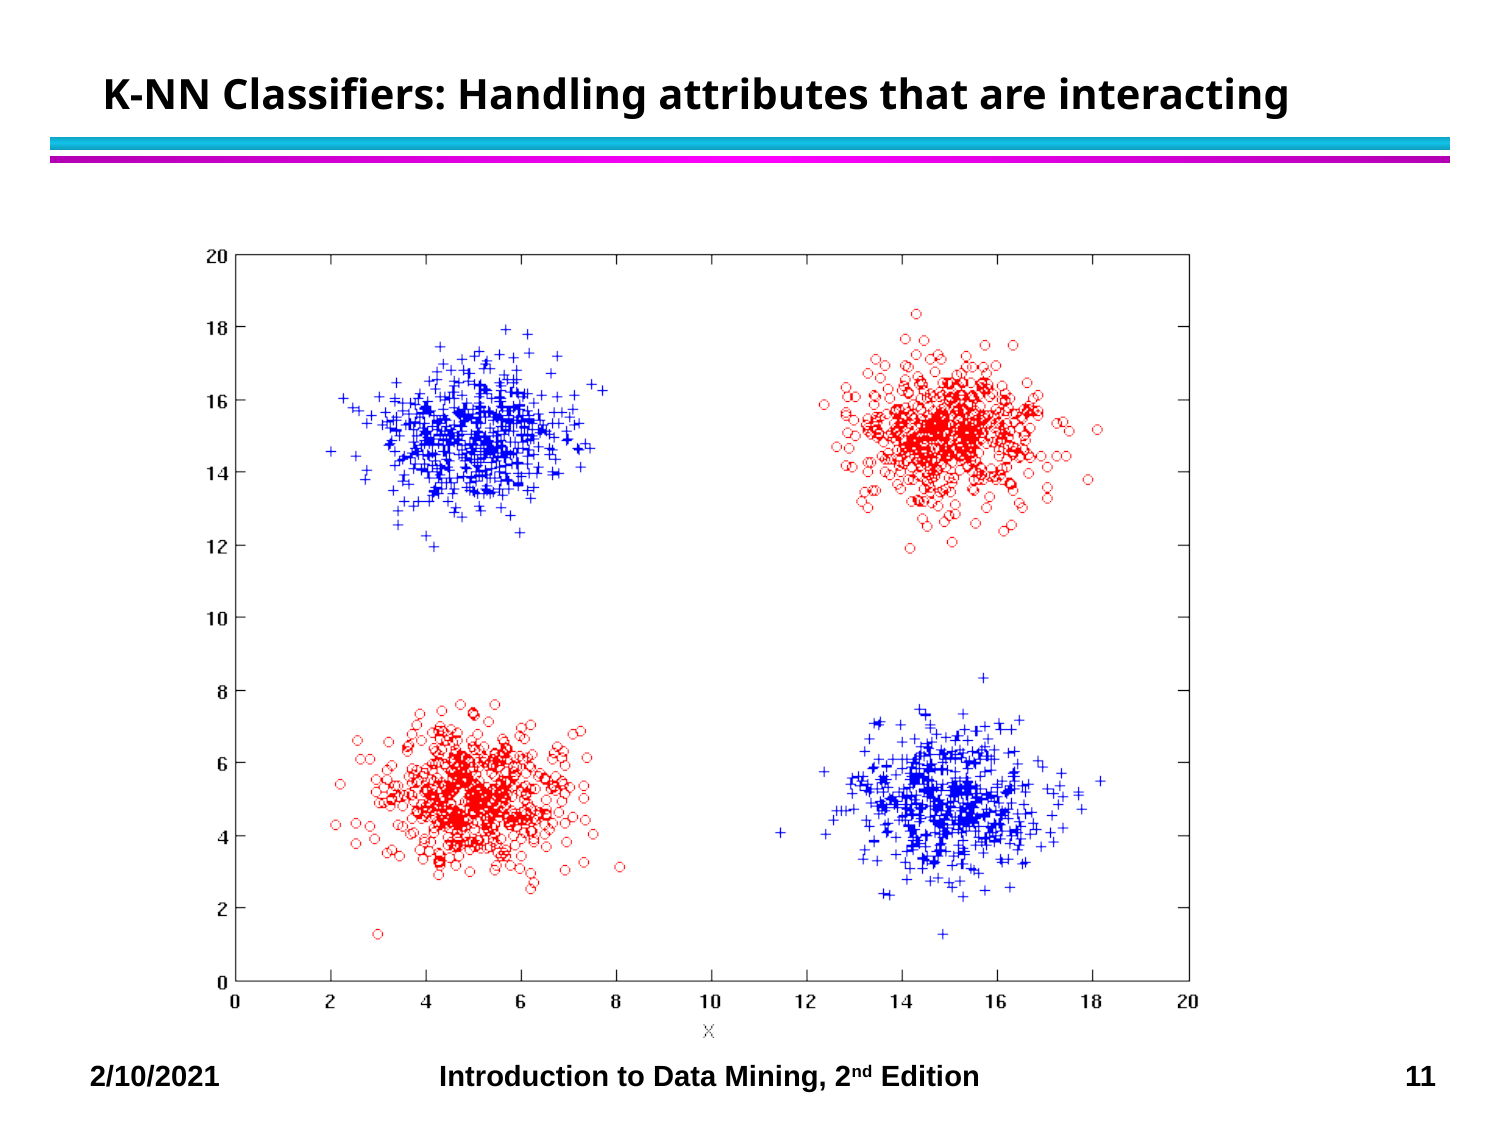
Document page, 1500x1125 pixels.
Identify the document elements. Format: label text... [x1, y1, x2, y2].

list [193, 187, 1307, 1038]
title K-NN Classifiers: Handling attributes that are interacting [87, 37, 1446, 125]
